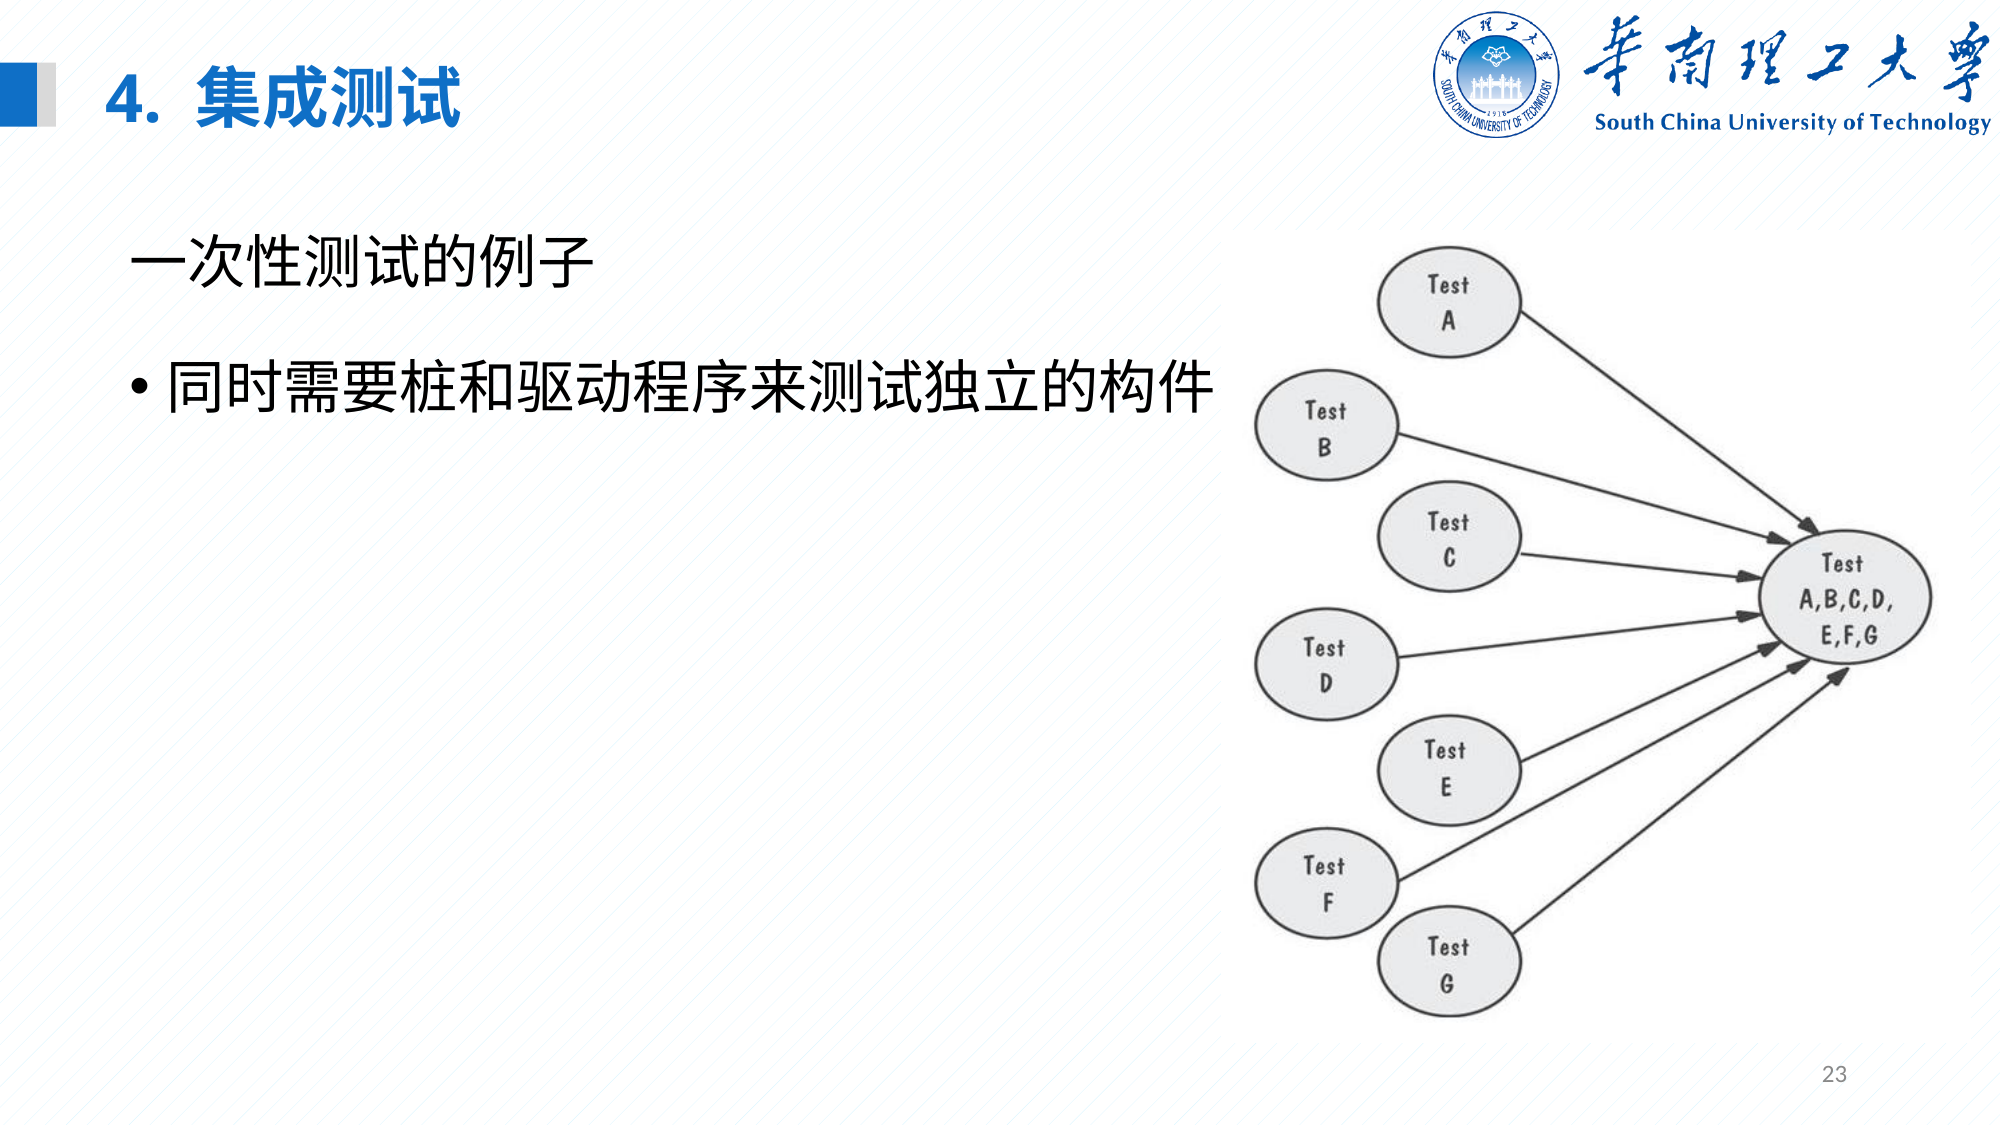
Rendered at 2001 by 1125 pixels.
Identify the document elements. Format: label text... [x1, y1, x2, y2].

text_box 4. 集成测试 [90, 48, 1265, 143]
slide_number 23 [1412, 1043, 1863, 1103]
picture [1433, 11, 1991, 138]
list 一次性测试的例子 同时需要桩和驱动程序来测试独立的构件 [114, 182, 1840, 897]
picture [1221, 230, 1971, 1043]
